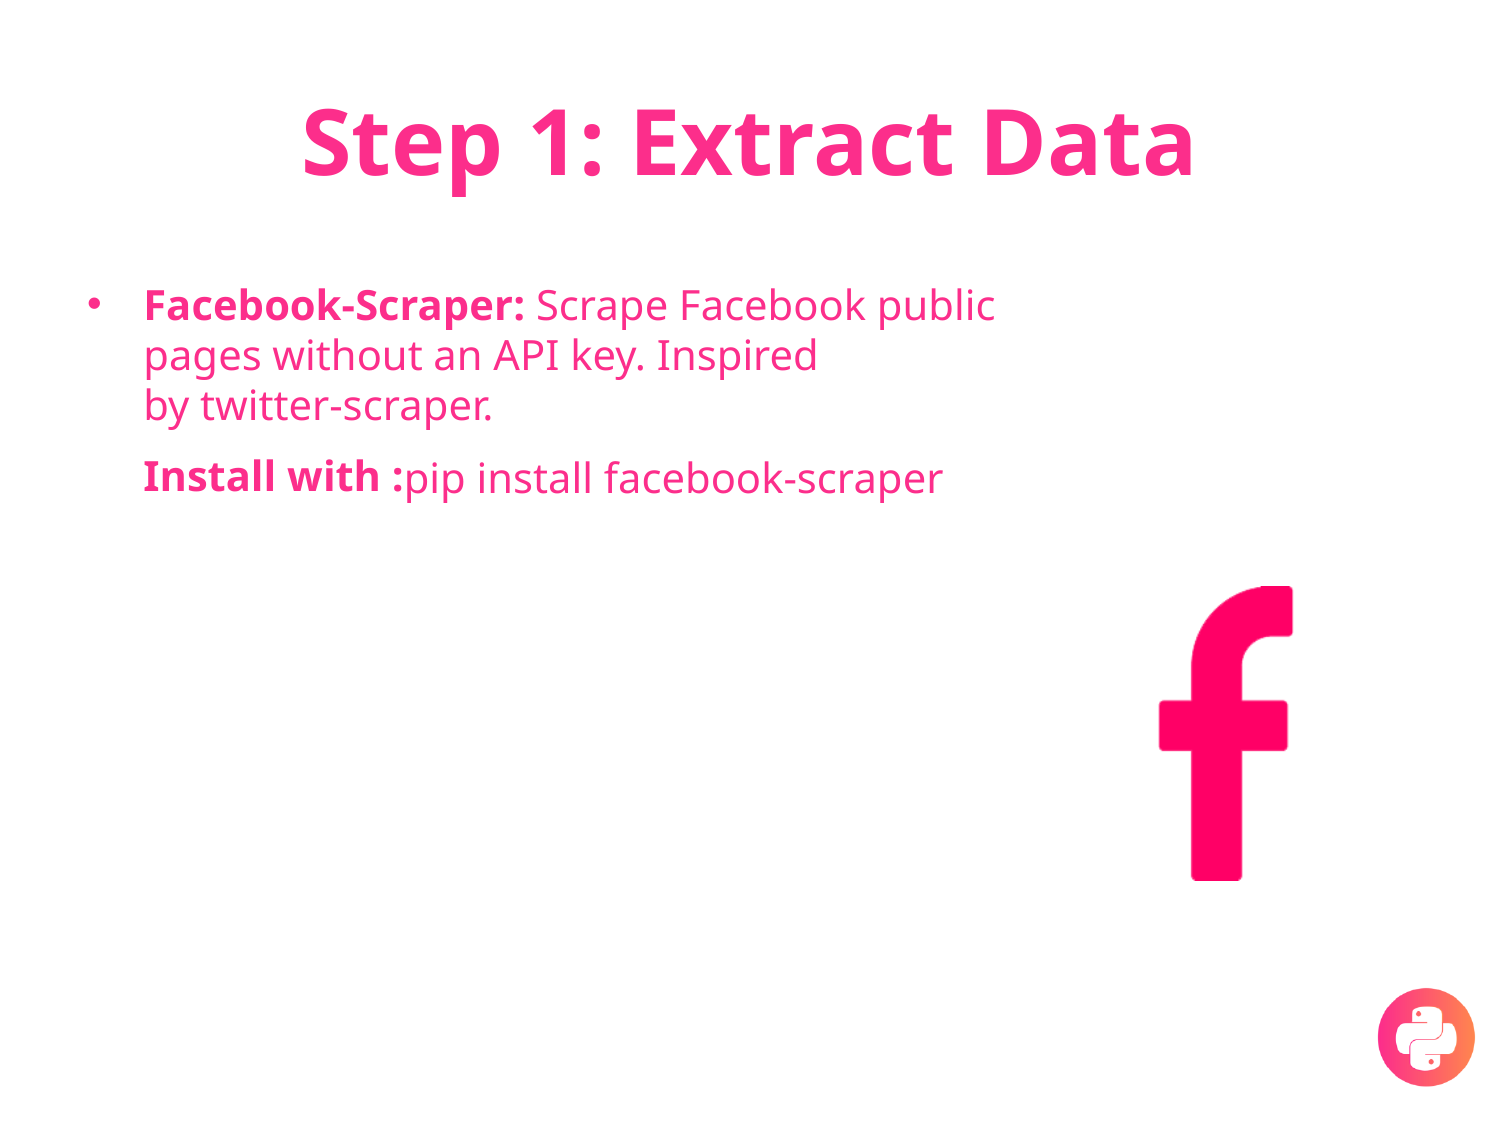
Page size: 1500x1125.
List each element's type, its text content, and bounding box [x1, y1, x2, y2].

picture [1078, 585, 1374, 881]
list Facebook-Scraper: Scrape Facebook public pages without an API key. Inspired by twitter-scraper. Install with : [71, 271, 1043, 950]
title Step 1: Extract Data [75, 45, 1425, 233]
text_box pip install facebook-scraper [388, 444, 959, 510]
picture [1375, 987, 1476, 1088]
